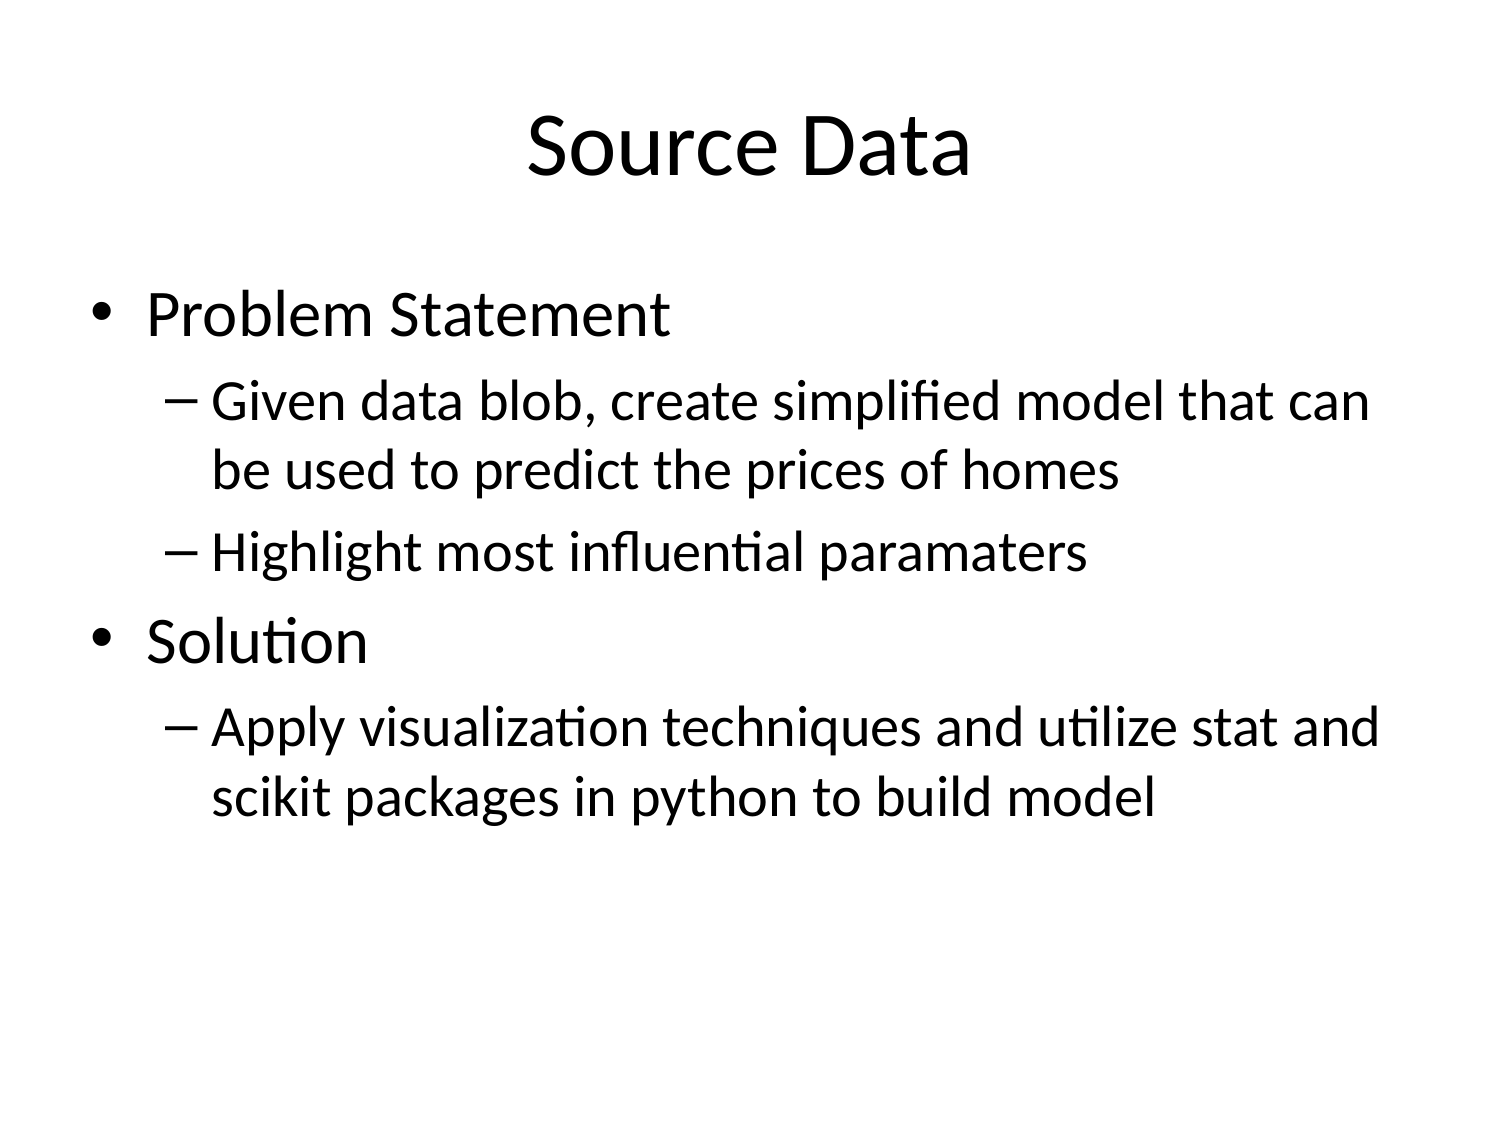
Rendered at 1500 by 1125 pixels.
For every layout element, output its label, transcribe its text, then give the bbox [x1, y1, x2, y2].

list Problem Statement Given data blob, create simplified model that can be used to predict the prices of homes Highlight most influential paramaters Solution Apply visualization techniques and utilize stat and scikit packages in python to build model [75, 262, 1425, 1005]
title Source Data [75, 45, 1425, 233]
